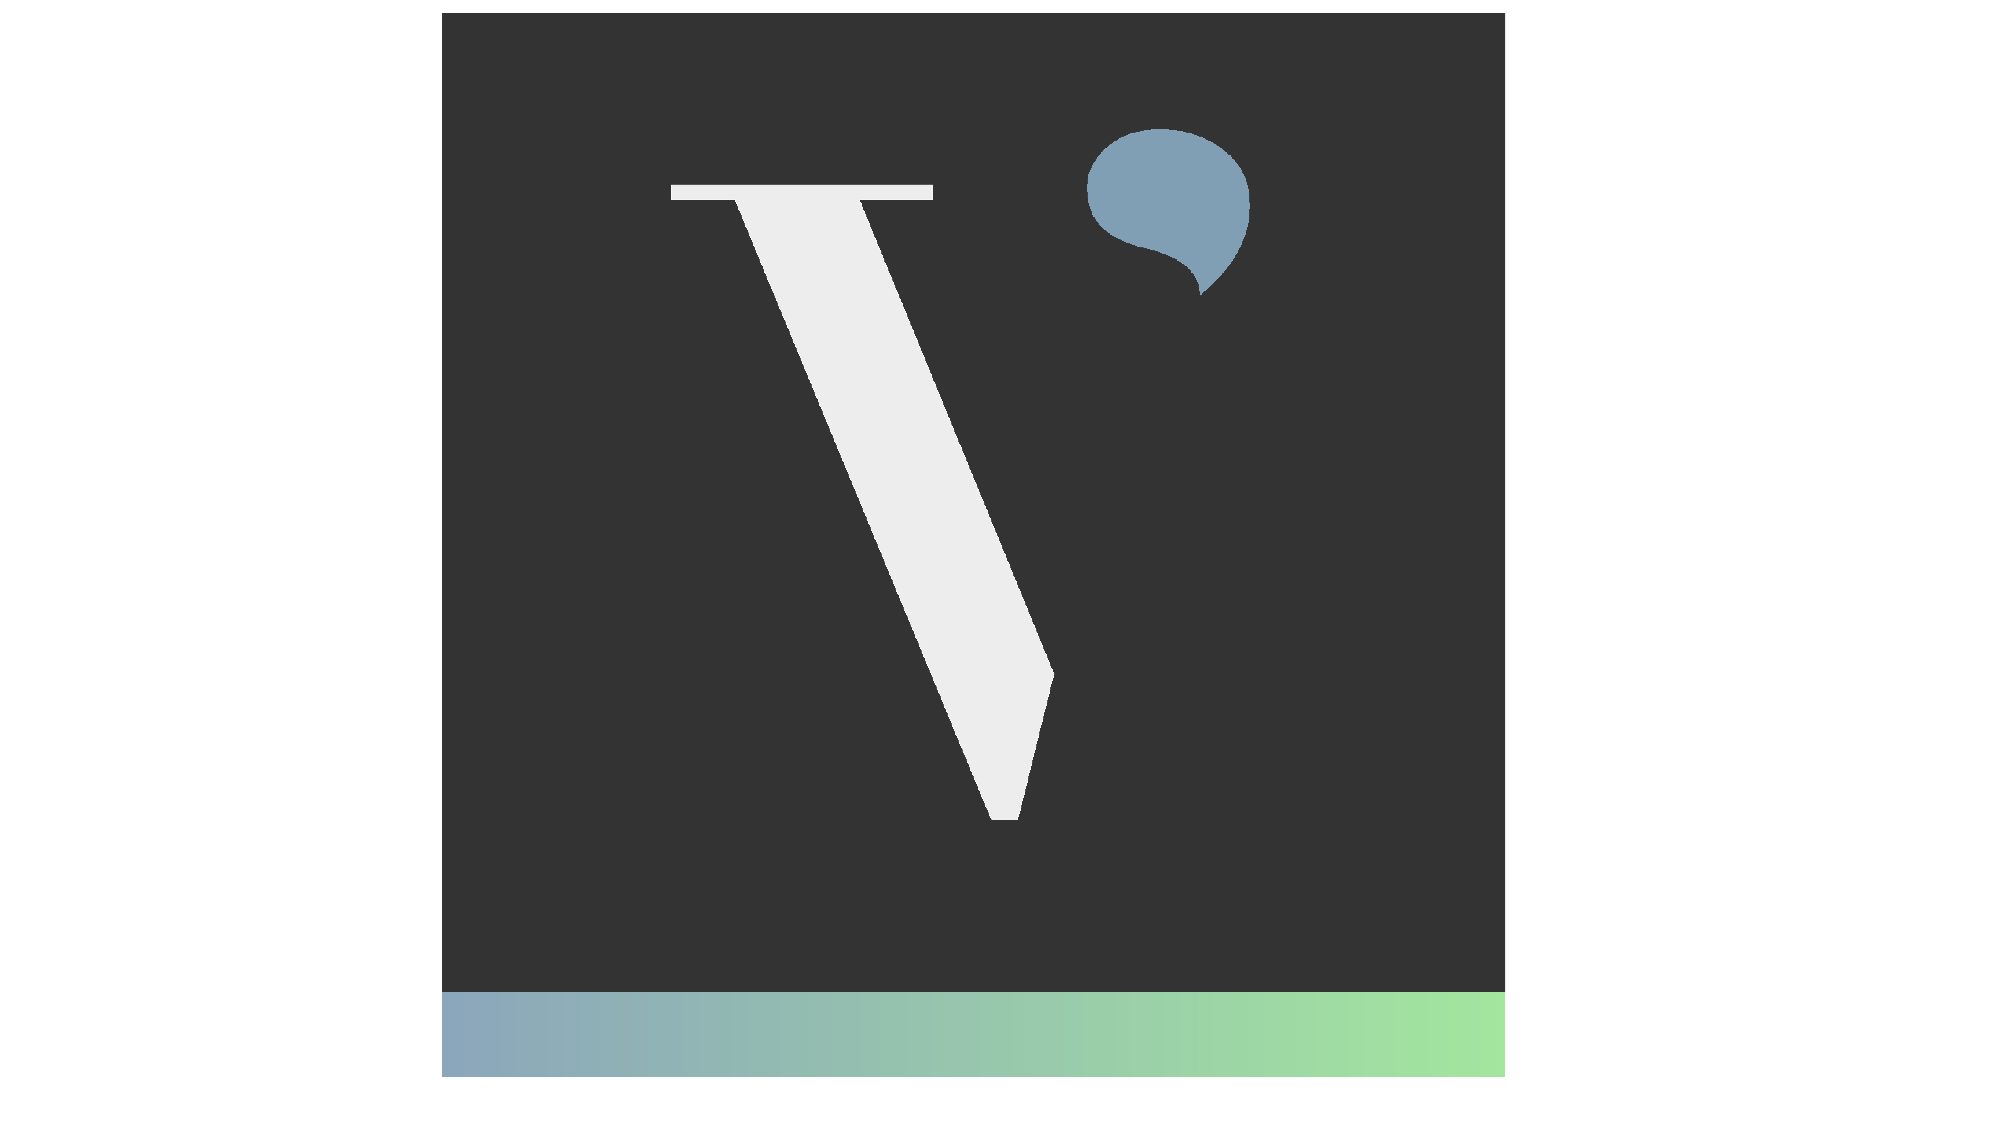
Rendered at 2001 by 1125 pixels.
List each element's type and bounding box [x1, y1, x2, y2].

text_box [441, 12, 1506, 991]
picture [671, 129, 1250, 820]
text_box [441, 991, 1506, 1077]
